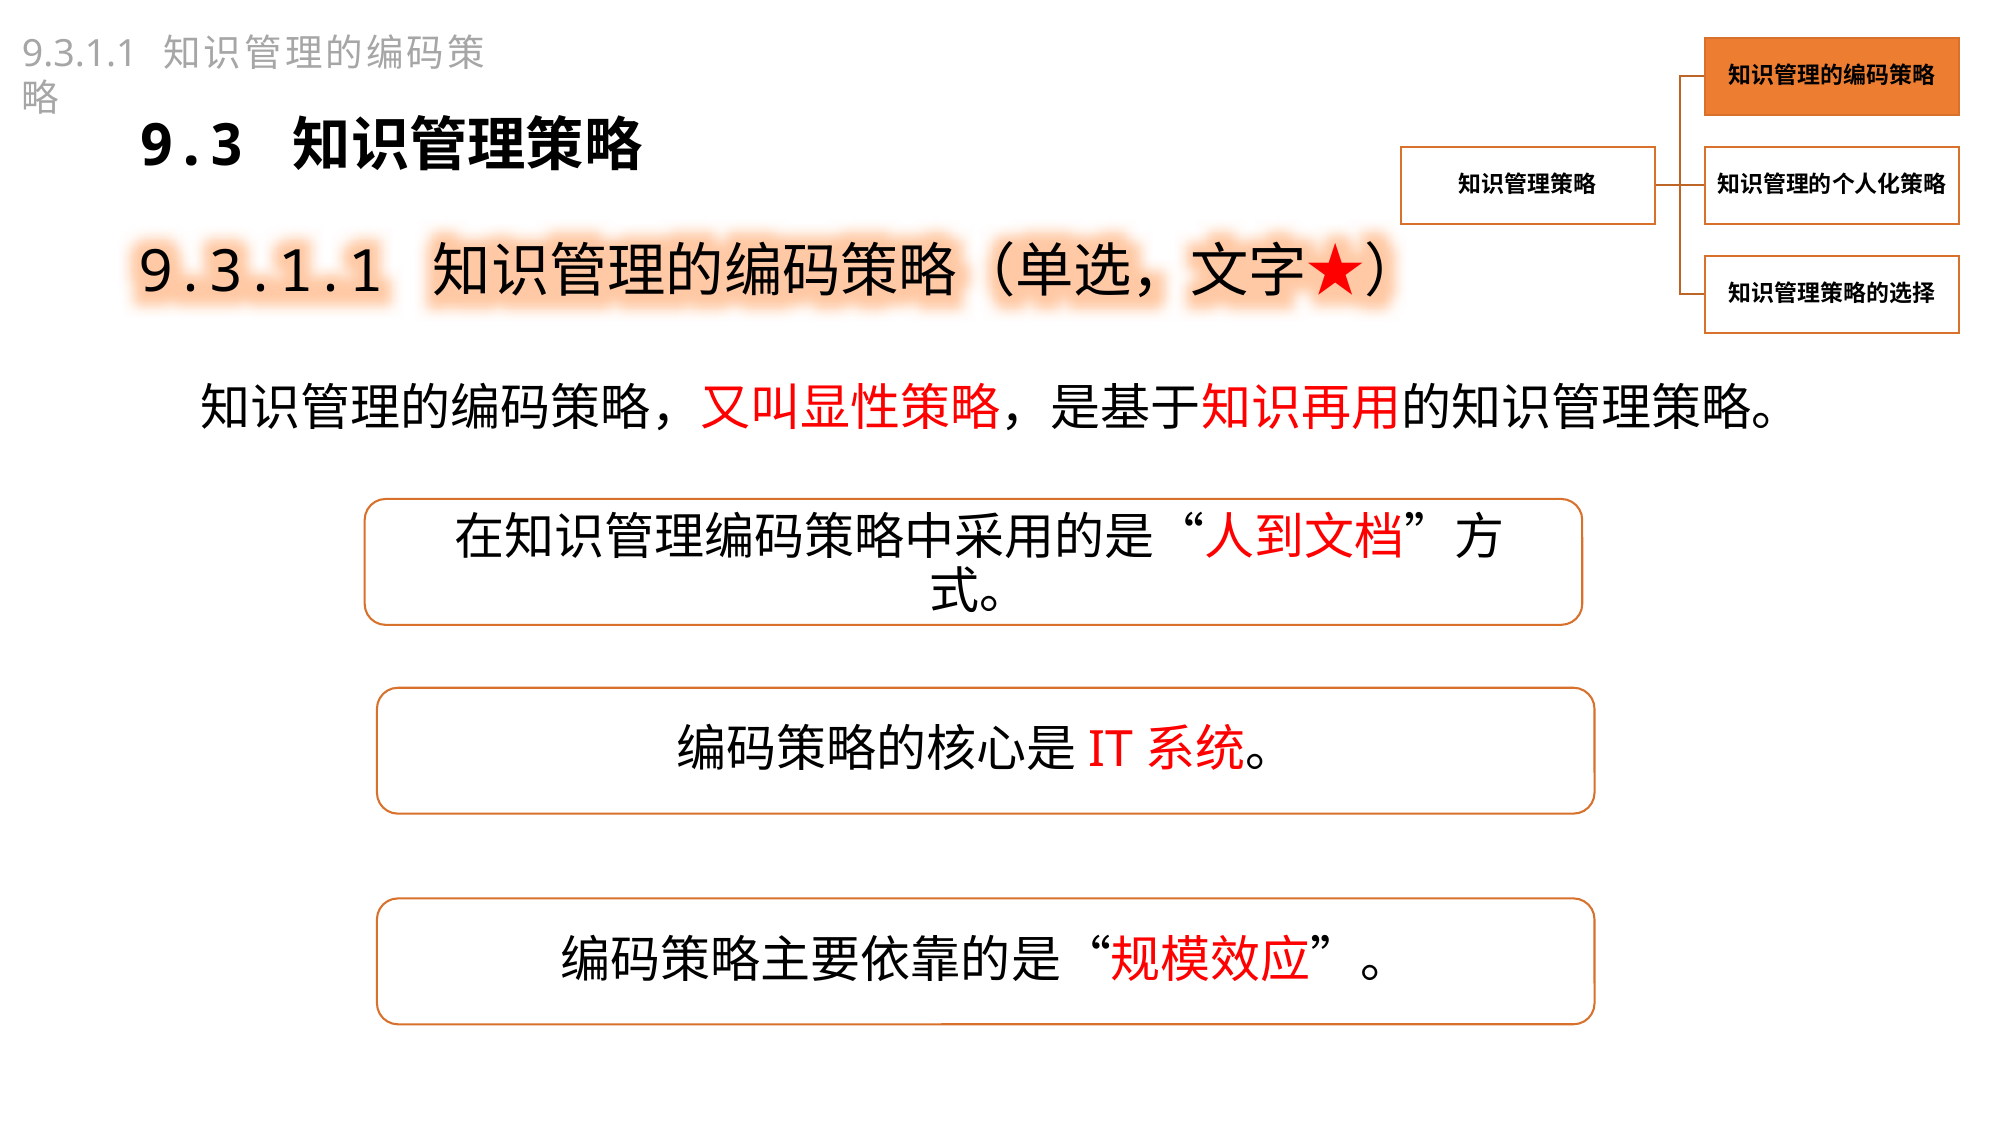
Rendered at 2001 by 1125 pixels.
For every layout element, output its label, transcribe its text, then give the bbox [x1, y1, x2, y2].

text_box 9.3.1.1 知识管理的编码策略（单选，文字★） [120, 187, 1359, 329]
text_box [376, 687, 1595, 814]
text_box 知识管理的编码策略，又叫显性策略，是基于知识再用的知识管理策略。 [186, 350, 1827, 443]
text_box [376, 898, 1595, 1025]
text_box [364, 498, 1583, 625]
text_box 9.3.1.1 知识管理的编码策略 [7, 21, 500, 81]
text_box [1359, 37, 2000, 333]
text_box 9.3 知识管理策略 [120, 97, 1359, 187]
